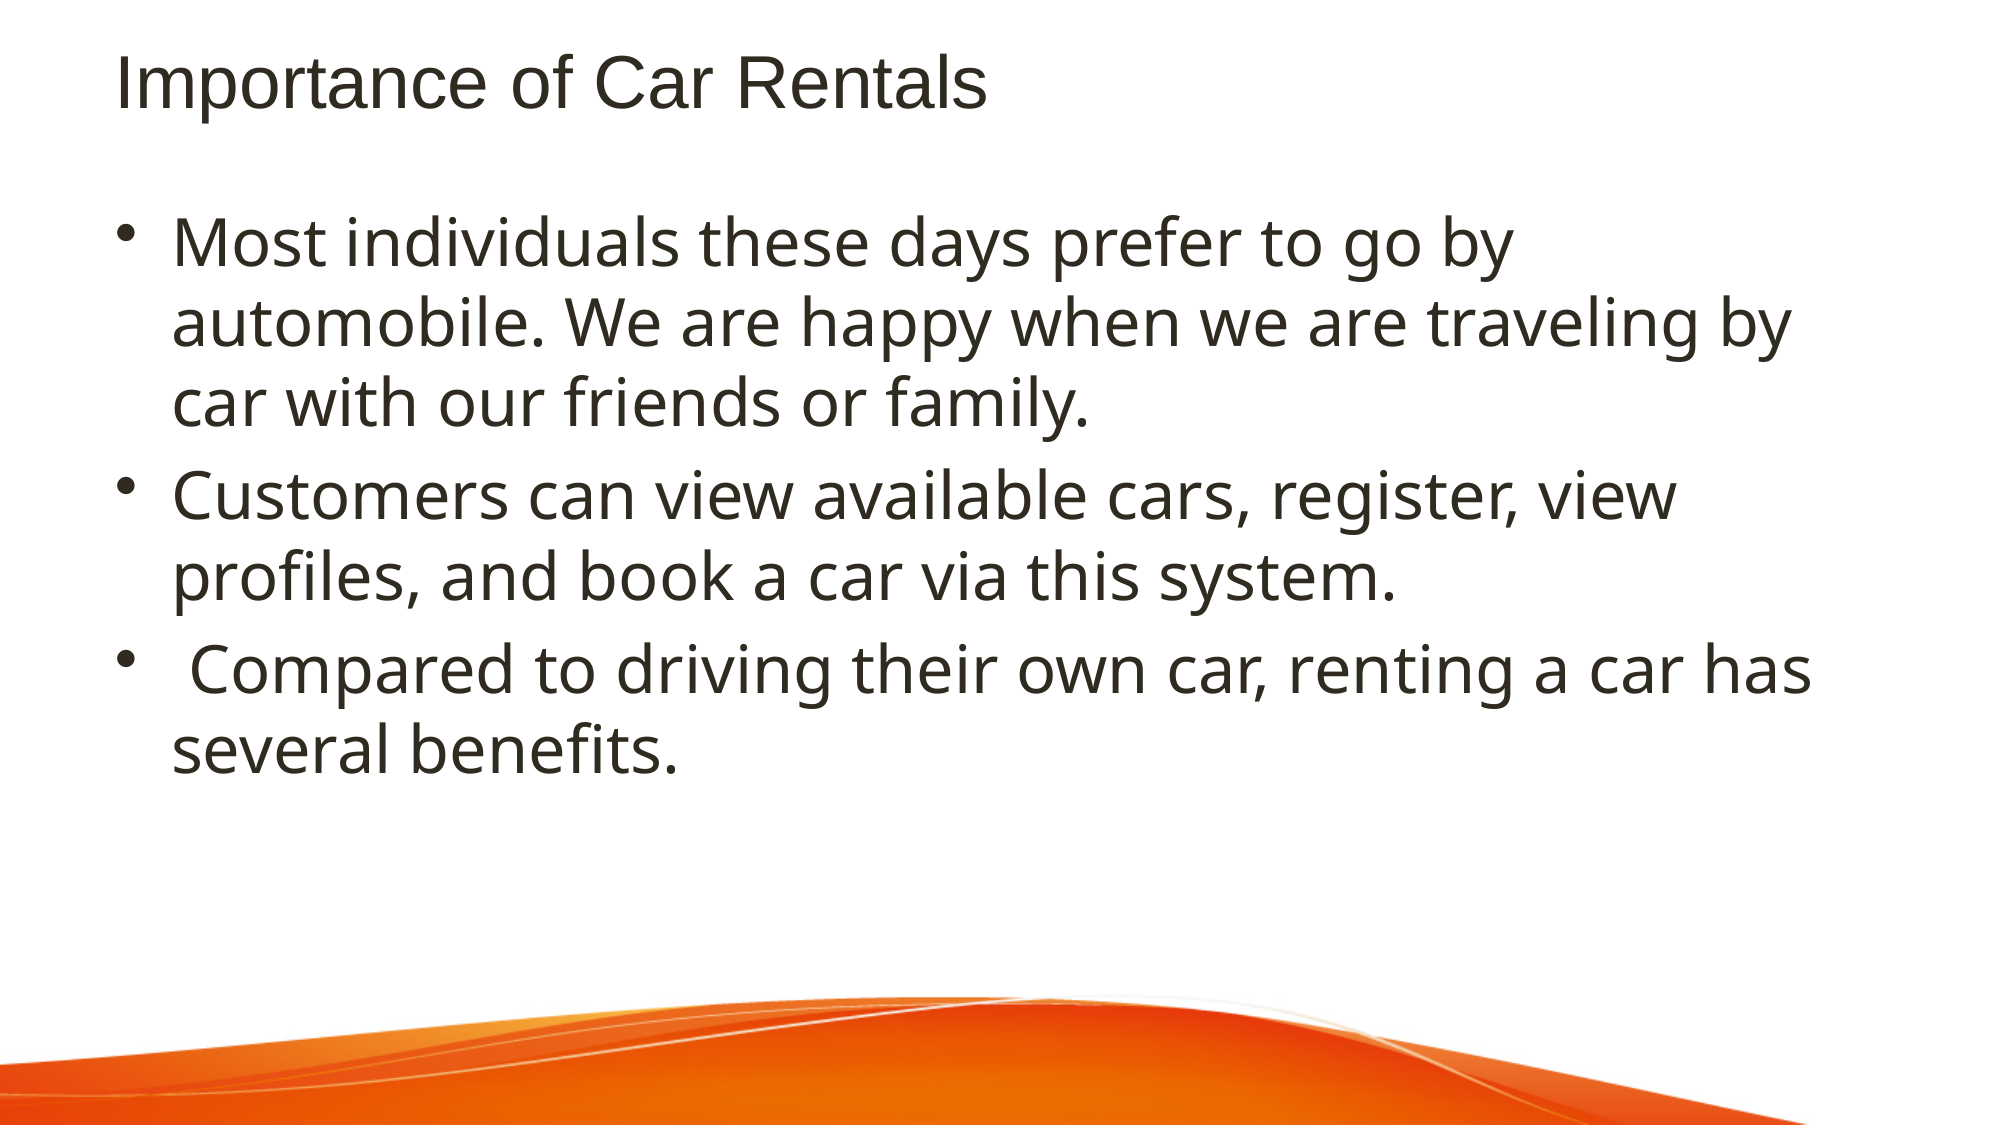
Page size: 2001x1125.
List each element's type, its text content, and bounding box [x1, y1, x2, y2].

list Most individuals these days prefer to go by automobile. We are happy when we are traveling by car with our friends or family. Customers can view available cars, register, view profiles, and book a car via this system. Compared to driving their own car, renting a car has several benefits. [99, 192, 1901, 1006]
title Importance of Car Rentals [99, 30, 1901, 127]
picture [0, 0, 2000, 1125]
